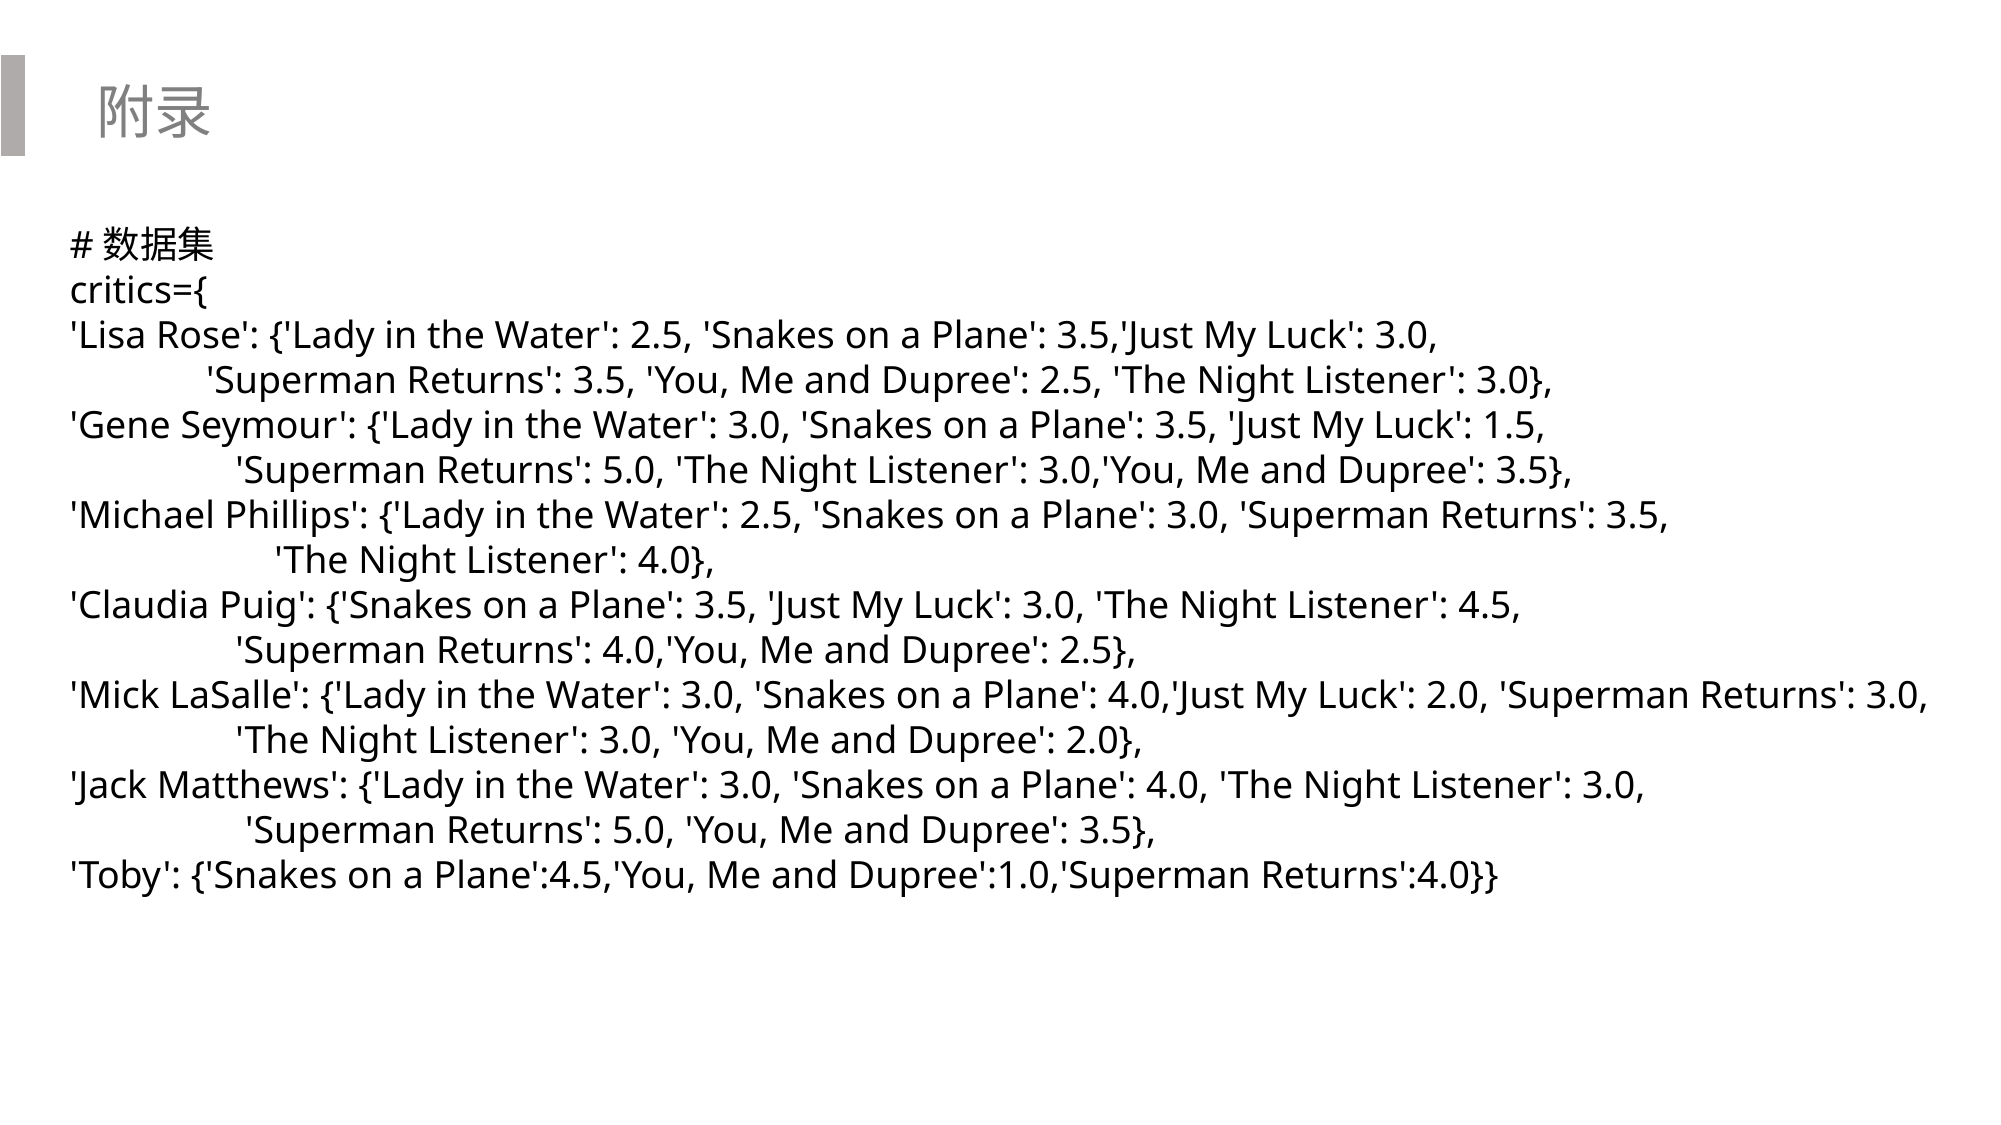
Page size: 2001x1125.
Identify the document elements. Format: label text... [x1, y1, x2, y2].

text_box [0, 53, 27, 158]
text_box 附录 [55, 67, 1364, 153]
text_box #数据集 critics={ 'Lisa Rose': {'Lady in the Water': 2.5, 'Snakes on a Plane': 3.5,'Just My Luck': 3.0, 'Superman Returns': 3.5, 'You, Me and Dupree': 2.5, 'The Night Listener': 3.0}, 'Gene Seymour': {'Lady in the Water': 3.0, 'Snakes on a Plane': 3.5, 'Just My Luck': 1.5, 'Superman Returns': 5.0, 'The Night Listener': 3.0,'You, Me and Dupree': 3.5}, 'Michael Phillips': {'Lady in the Water': 2.5, 'Snakes on a Plane': 3.0, 'Superman Returns': 3.5, 'The Night Listener': 4.0}, 'Claudia Puig': {'Snakes on a Plane': 3.5, 'Just My Luck': 3.0, 'The Night Listener': 4.5, 'Superman Returns': 4.0,'You, Me and Dupree': 2.5}, 'Mick LaSalle': {'Lady in the Water': 3.0, 'Snakes on a Plane': 4.0,'Just My Luck': 2.0, 'Superman Returns': 3.0, 'The Night Listener': 3.0, 'You, Me and Dupree': 2.0}, 'Jack Matthews': {'Lady in the Water': 3.0, 'Snakes on a Plane': 4.0, 'The Night Listener': 3.0, 'Superman Returns': 5.0, 'You, Me and Dupree': 3.5}, 'Toby': {'Snakes on a Plane':4.5,'You, Me and Dupree':1.0,'Superman Returns':4.0}} [54, 214, 1946, 904]
